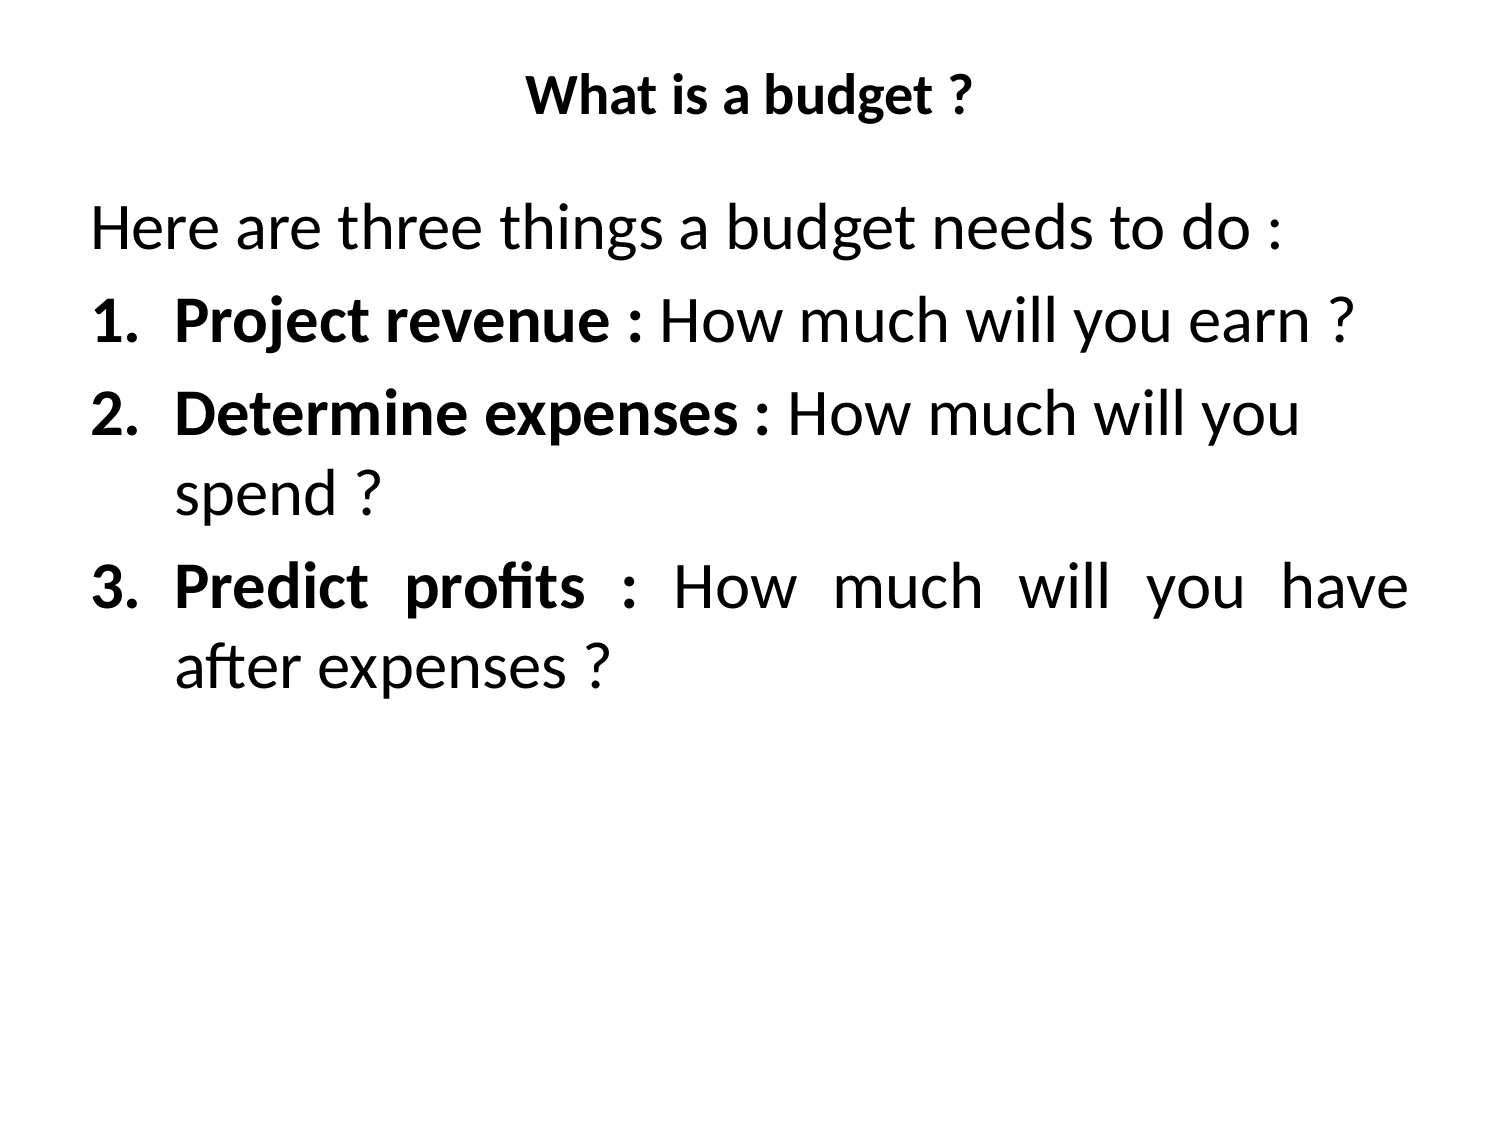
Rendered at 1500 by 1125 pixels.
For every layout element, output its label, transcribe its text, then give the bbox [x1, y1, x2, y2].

title What is a budget ? [75, 45, 1425, 138]
list Here are three things a budget needs to do : Project revenue : How much will you earn ? Determine expenses : How much will you spend ? Predict profits : How much will you have after expenses ? [75, 174, 1425, 1005]
